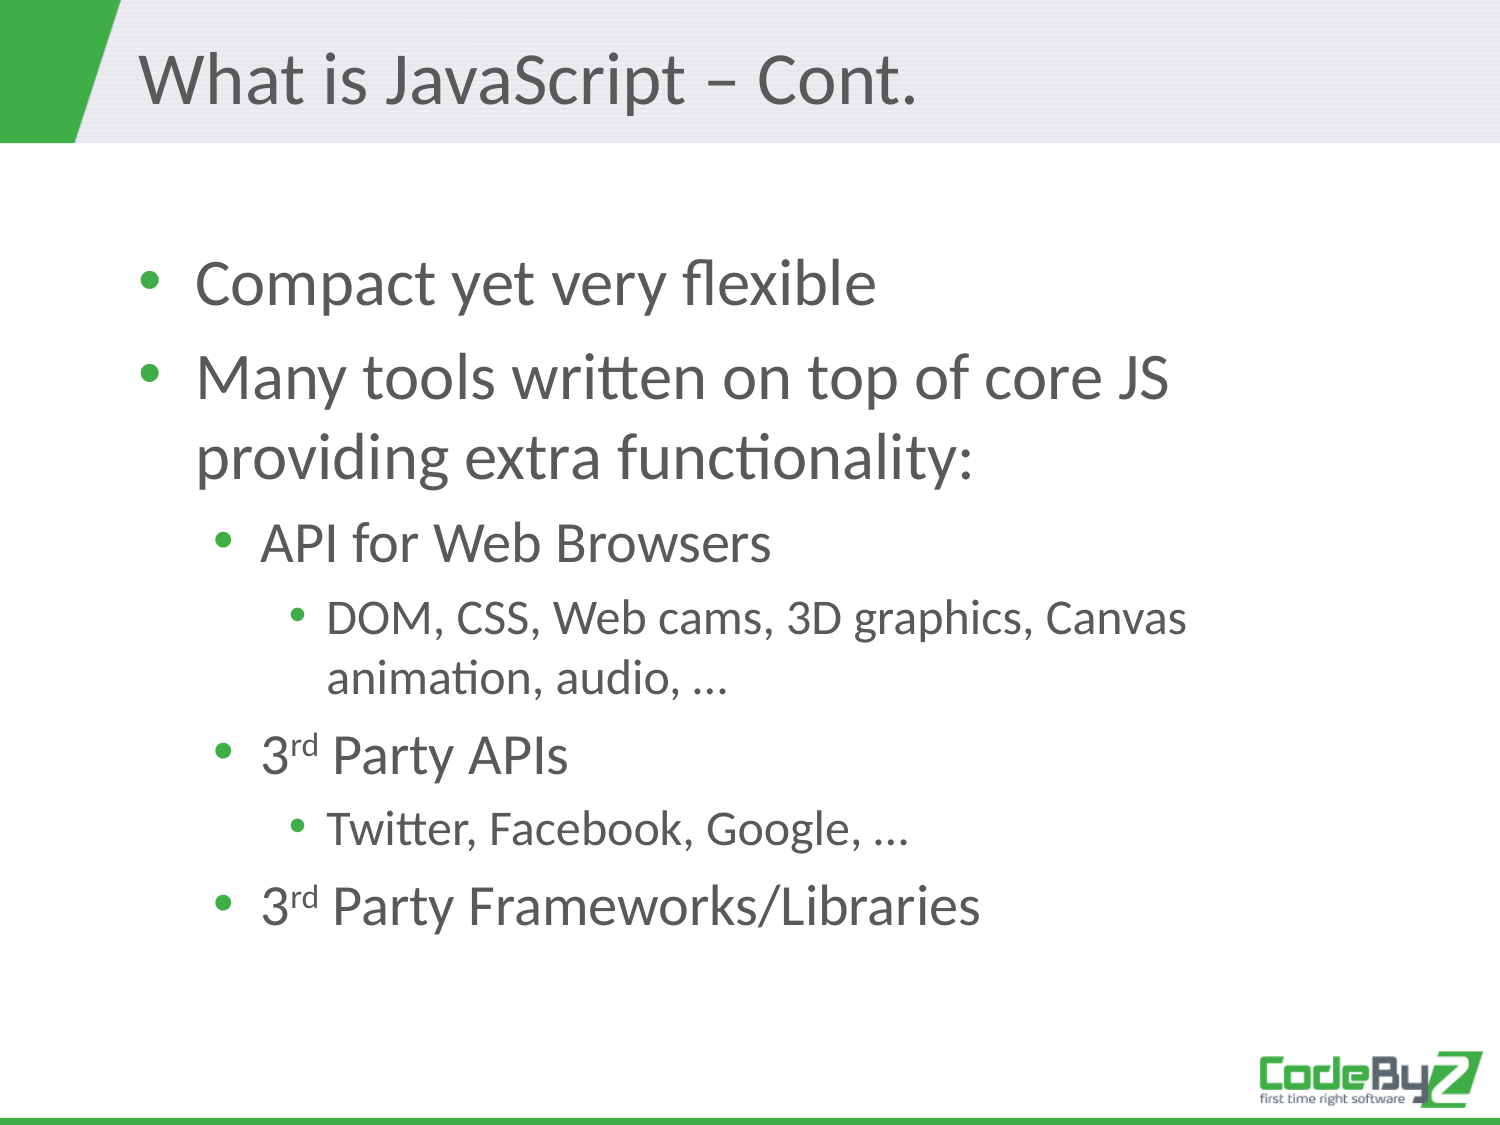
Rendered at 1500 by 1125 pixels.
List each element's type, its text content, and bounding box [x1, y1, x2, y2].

list Compact yet very flexible Many tools written on top of core JS providing extra functionality: API for Web Browsers DOM, CSS, Web cams, 3D graphics, Canvas animation, audio, … 3rd Party APIs Twitter, Facebook, Google, … 3rd Party Frameworks/Libraries [123, 231, 1425, 975]
title What is JavaScript – Cont. [123, 0, 1425, 149]
picture [0, 0, 1500, 1117]
